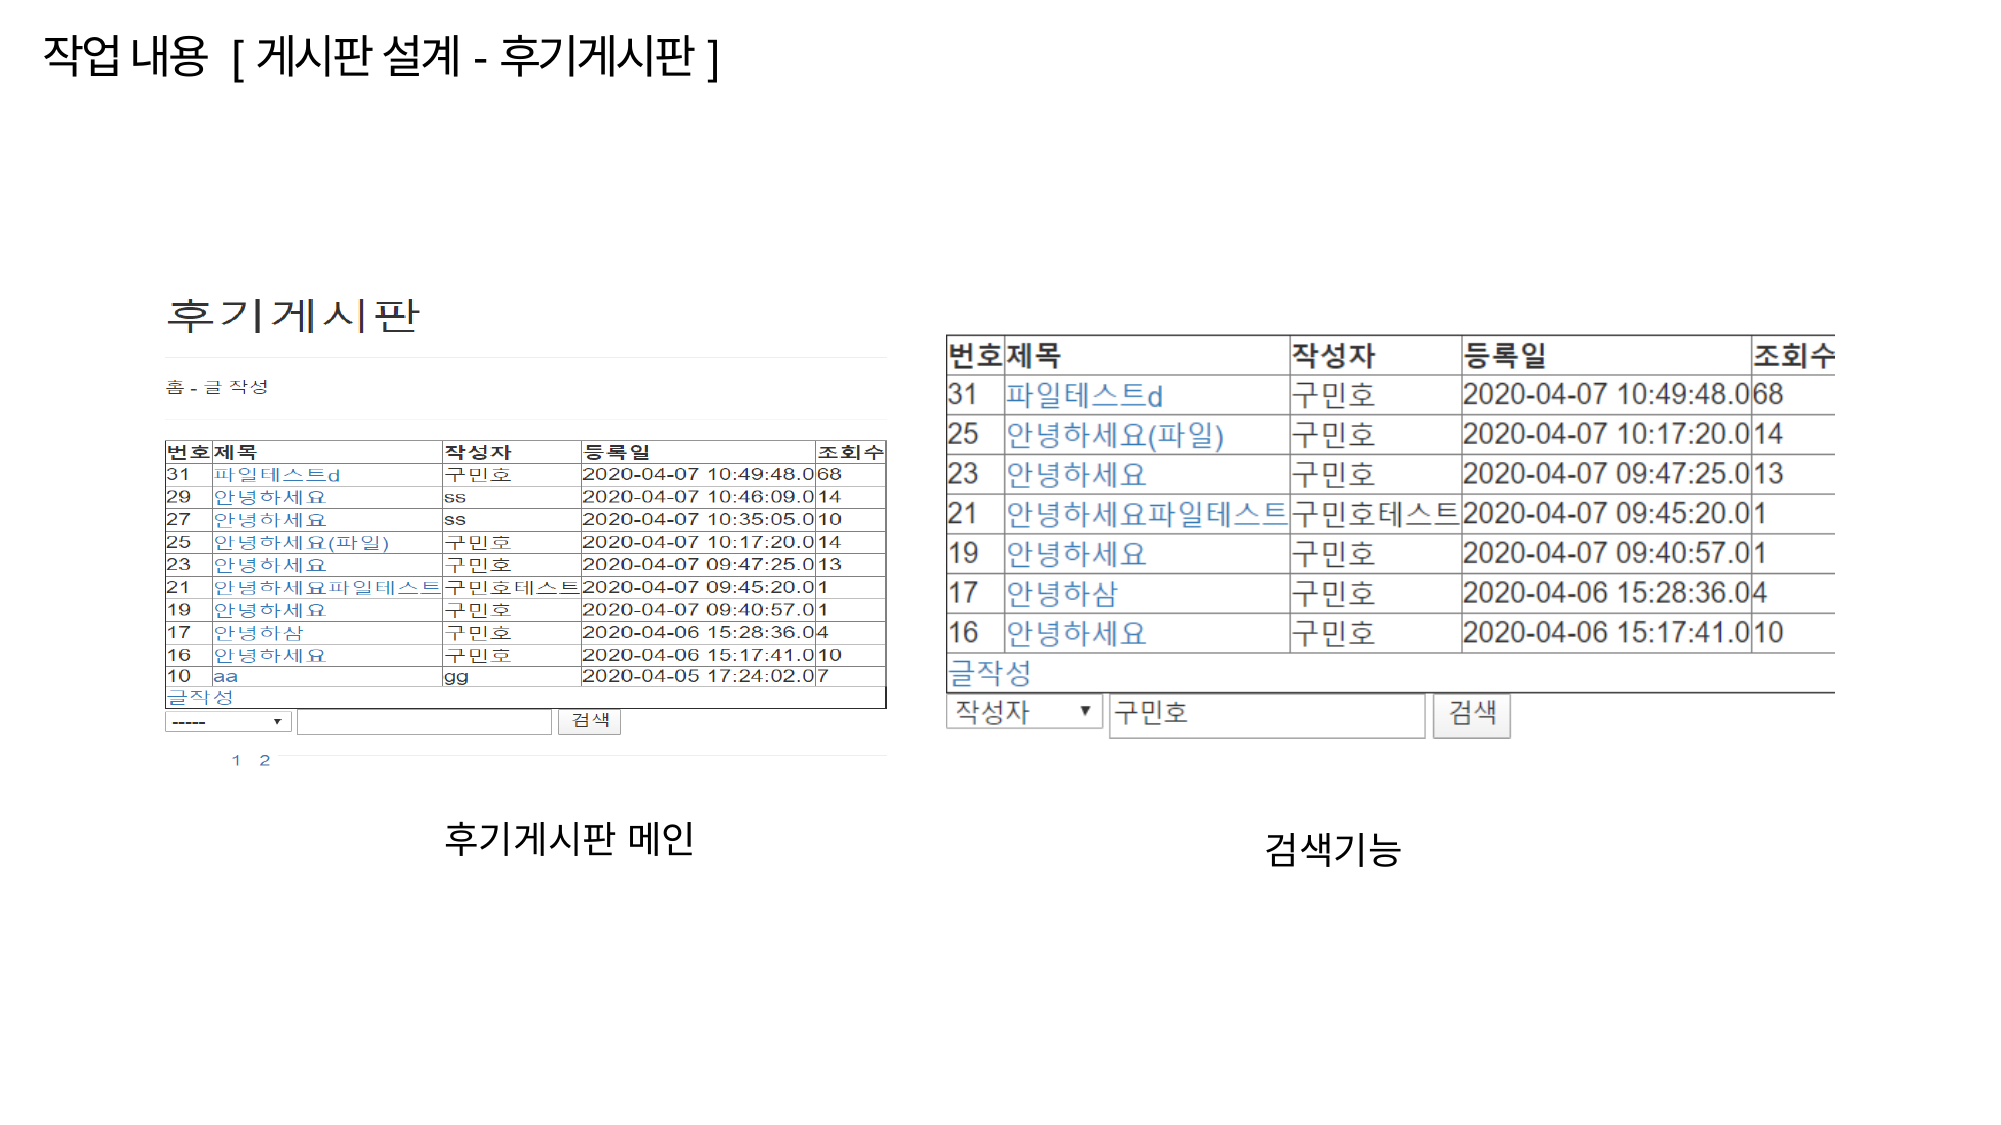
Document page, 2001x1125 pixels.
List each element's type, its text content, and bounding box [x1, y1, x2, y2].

text_box 작업 내용 [게시판 설계-후기게시판] [27, 20, 755, 91]
picture [165, 294, 887, 766]
text_box [35, 294, 1965, 1075]
text_box 후기게시판 메인 [429, 808, 780, 869]
picture [946, 322, 1835, 739]
text_box 검색기능 [1249, 819, 1600, 880]
